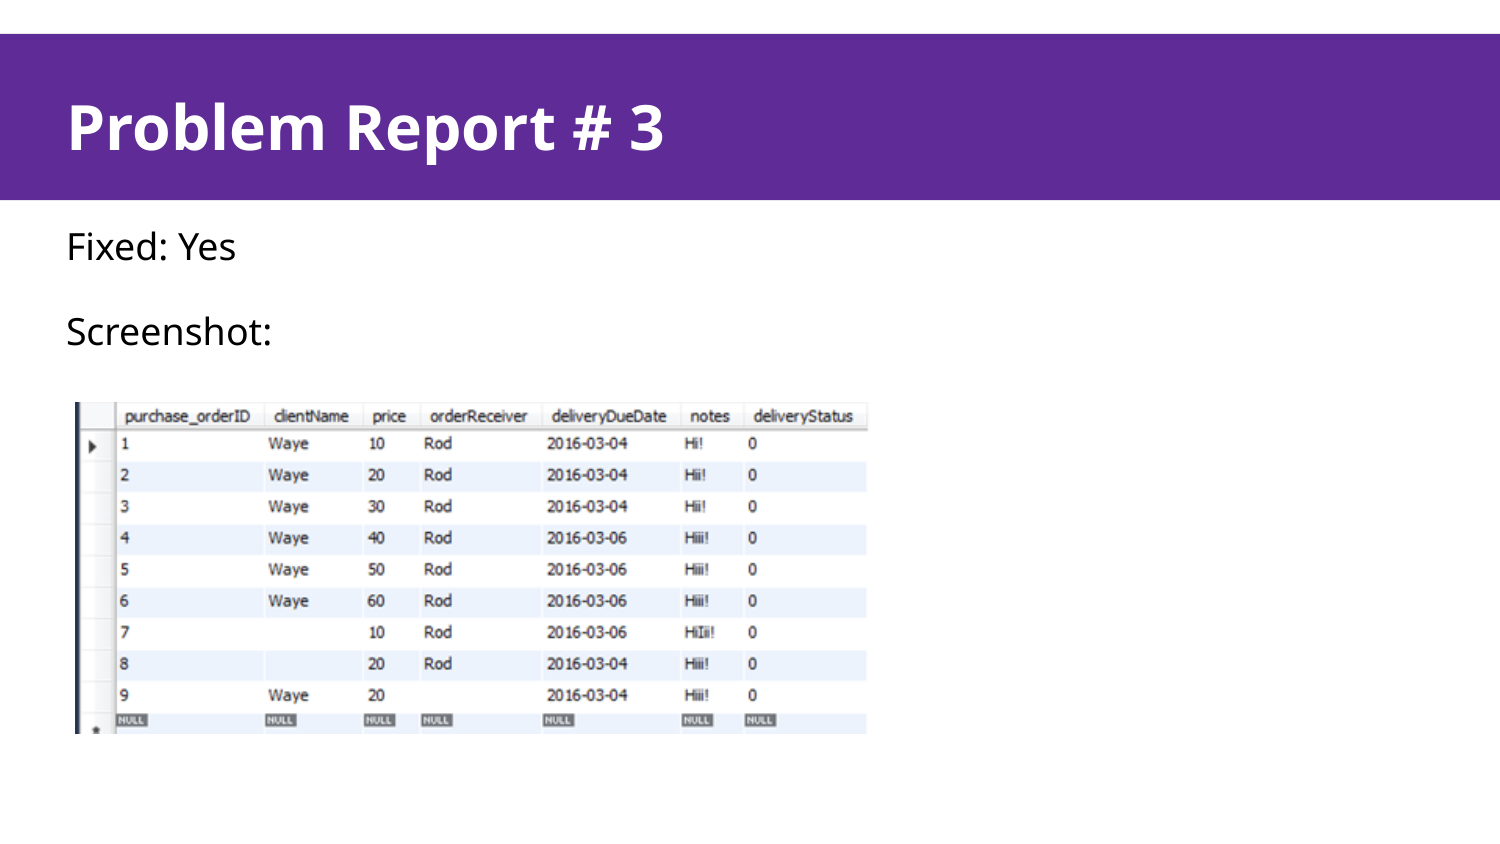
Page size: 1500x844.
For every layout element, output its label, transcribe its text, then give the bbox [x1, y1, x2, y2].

list Fixed: Yes Screenshot: [51, 201, 1449, 762]
picture [74, 402, 871, 734]
text_box [0, 33, 1500, 201]
title Problem Report # 3 [51, 72, 1449, 176]
